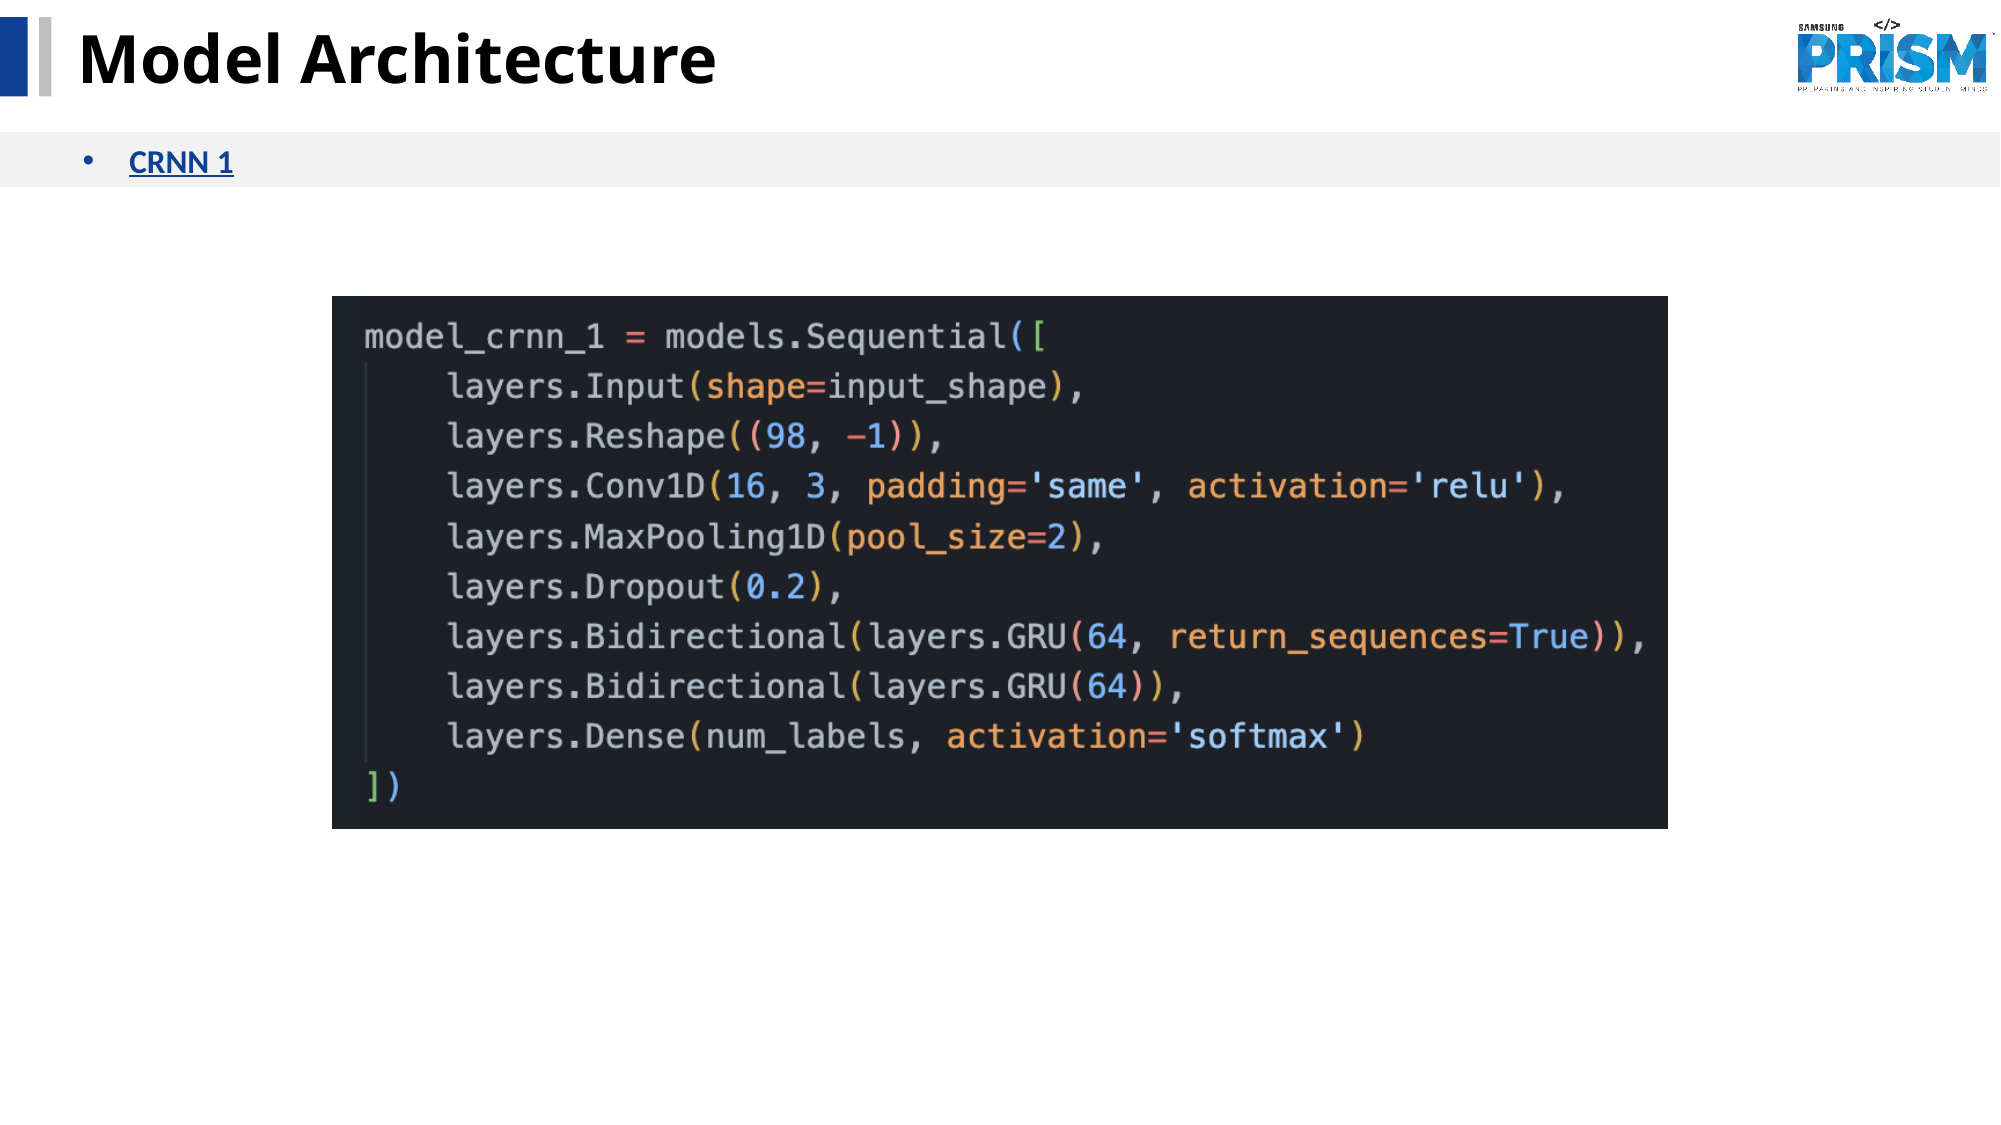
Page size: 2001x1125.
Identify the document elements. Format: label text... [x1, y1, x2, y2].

picture [1794, 16, 2000, 96]
text_box Model Architecture [70, 9, 1598, 105]
text_box [0, 17, 28, 97]
picture [332, 296, 1668, 829]
text_box [39, 17, 52, 97]
text_box CRNN 1 [0, 132, 2000, 188]
